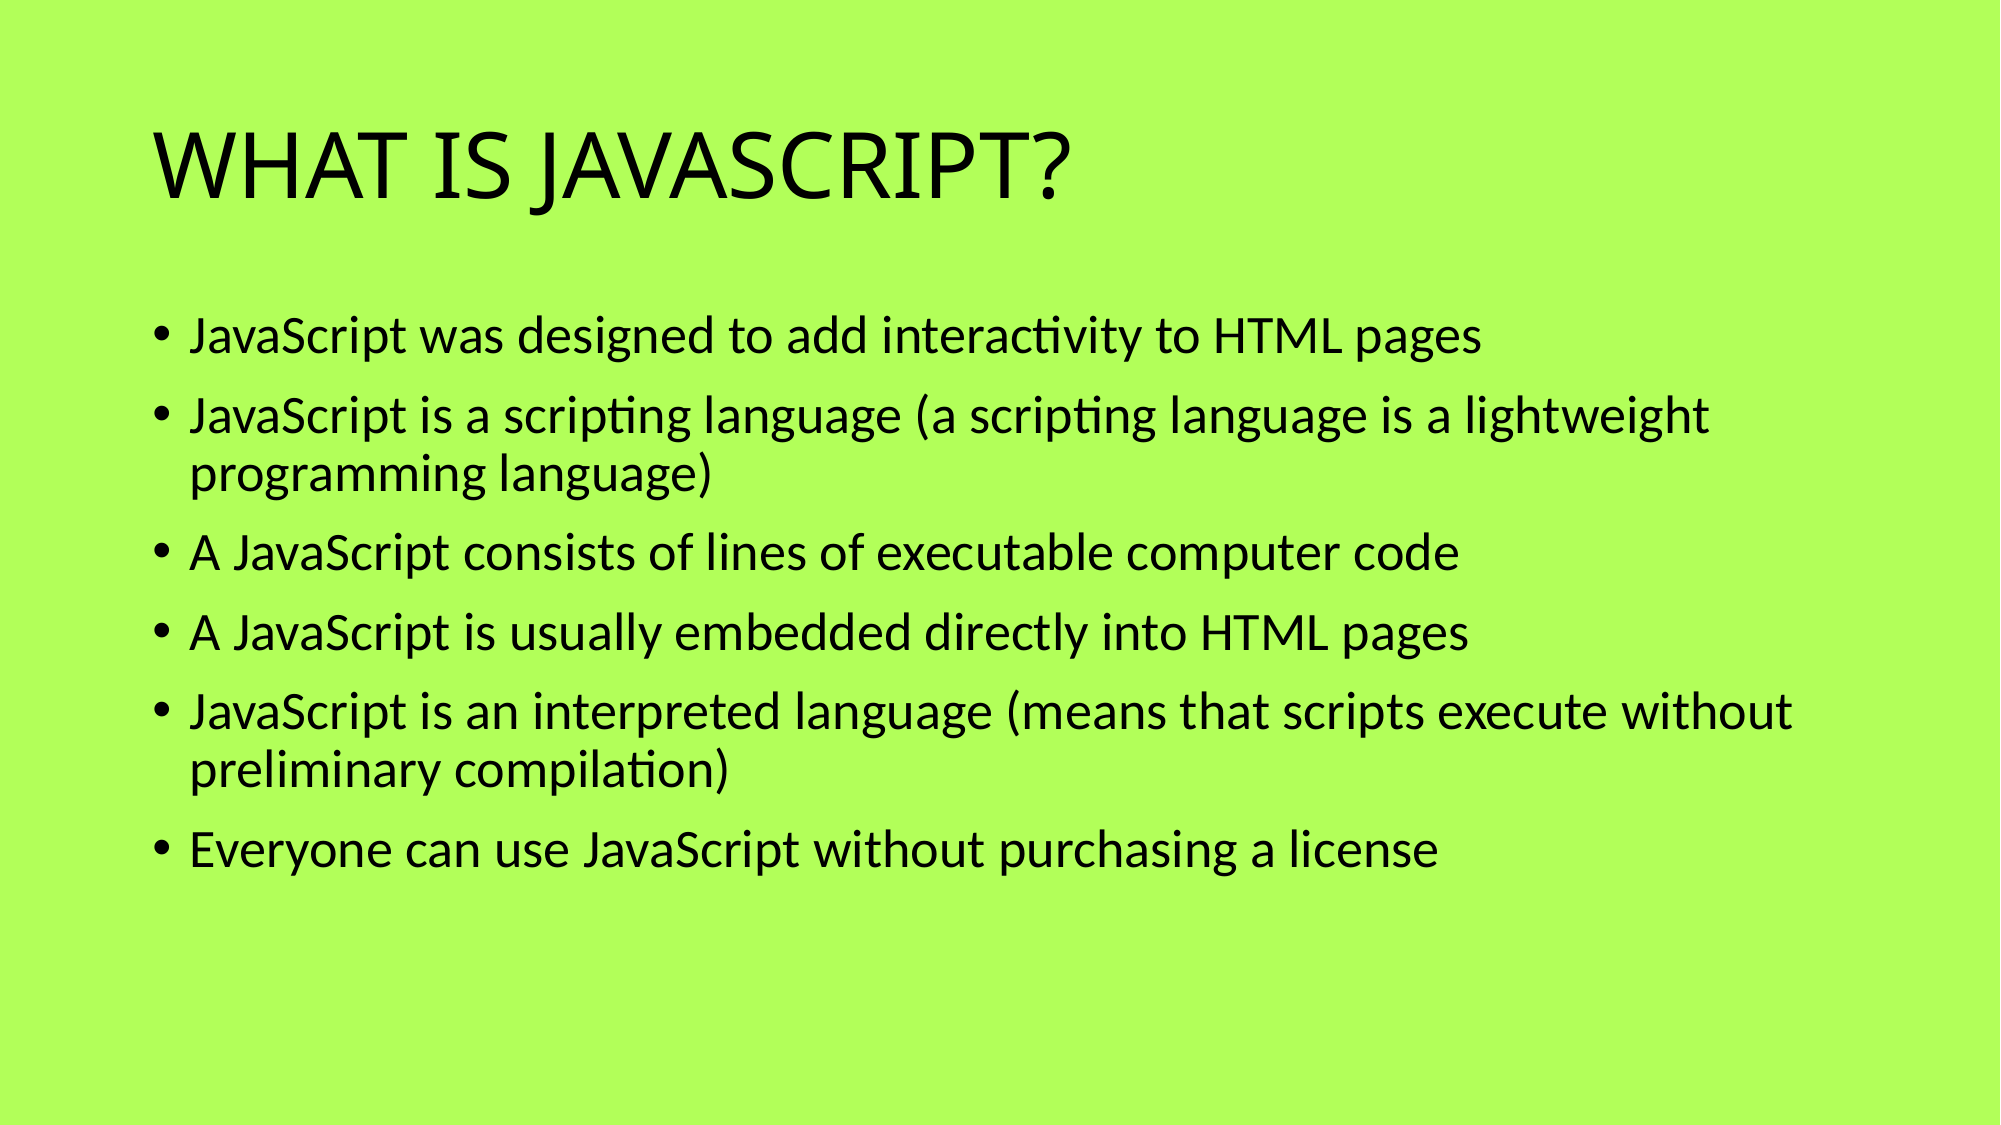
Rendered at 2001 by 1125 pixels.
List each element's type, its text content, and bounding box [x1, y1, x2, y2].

list JavaScript was designed to add interactivity to HTML pages JavaScript is a scripting language (a scripting language is a lightweight programming language) A JavaScript consists of lines of executable computer code A JavaScript is usually embedded directly into HTML pages JavaScript is an interpreted language (means that scripts execute without preliminary compilation) Everyone can use JavaScript without purchasing a license [137, 299, 1863, 1014]
title WHAT IS JAVASCRIPT? [137, 59, 1863, 278]
